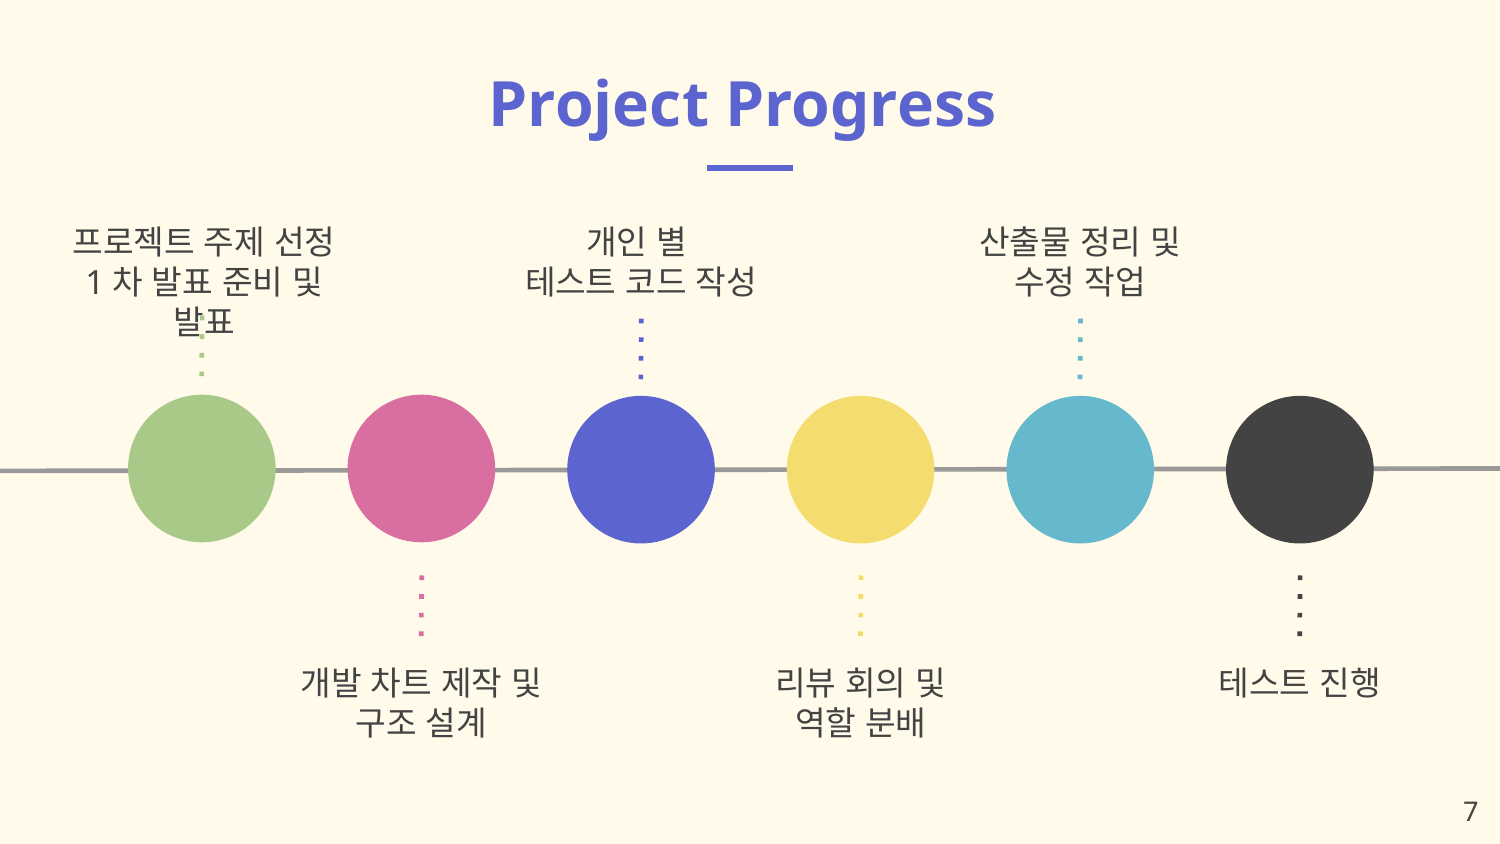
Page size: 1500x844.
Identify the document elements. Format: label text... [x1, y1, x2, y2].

text_box 리뷰 회의 및 역할 분배 [707, 646, 1014, 748]
text_box [567, 480, 715, 544]
text_box 개발 차트 제작 및 구조 설계 [268, 646, 575, 748]
text_box [1226, 480, 1373, 544]
title Project Progress [123, 30, 1363, 154]
text_box 산출물 정리 및 수정 작업 [926, 206, 1234, 307]
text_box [0, 468, 1500, 472]
text_box 프로젝트 주제 선정 1차 발표 준비 및 발표 [50, 206, 358, 307]
text_box [348, 480, 495, 543]
text_box [786, 395, 935, 466]
text_box [347, 394, 496, 466]
text_box 테스트 진행 [1146, 646, 1454, 748]
text_box [1226, 395, 1374, 466]
text_box 개인 별 테스트 코드 작성 [487, 206, 795, 307]
text_box [1006, 395, 1154, 466]
text_box [128, 480, 275, 543]
text_box [567, 395, 715, 466]
text_box [787, 480, 934, 544]
slide_number ‹#› [1403, 779, 1494, 844]
text_box [128, 394, 276, 466]
text_box [1007, 480, 1154, 544]
